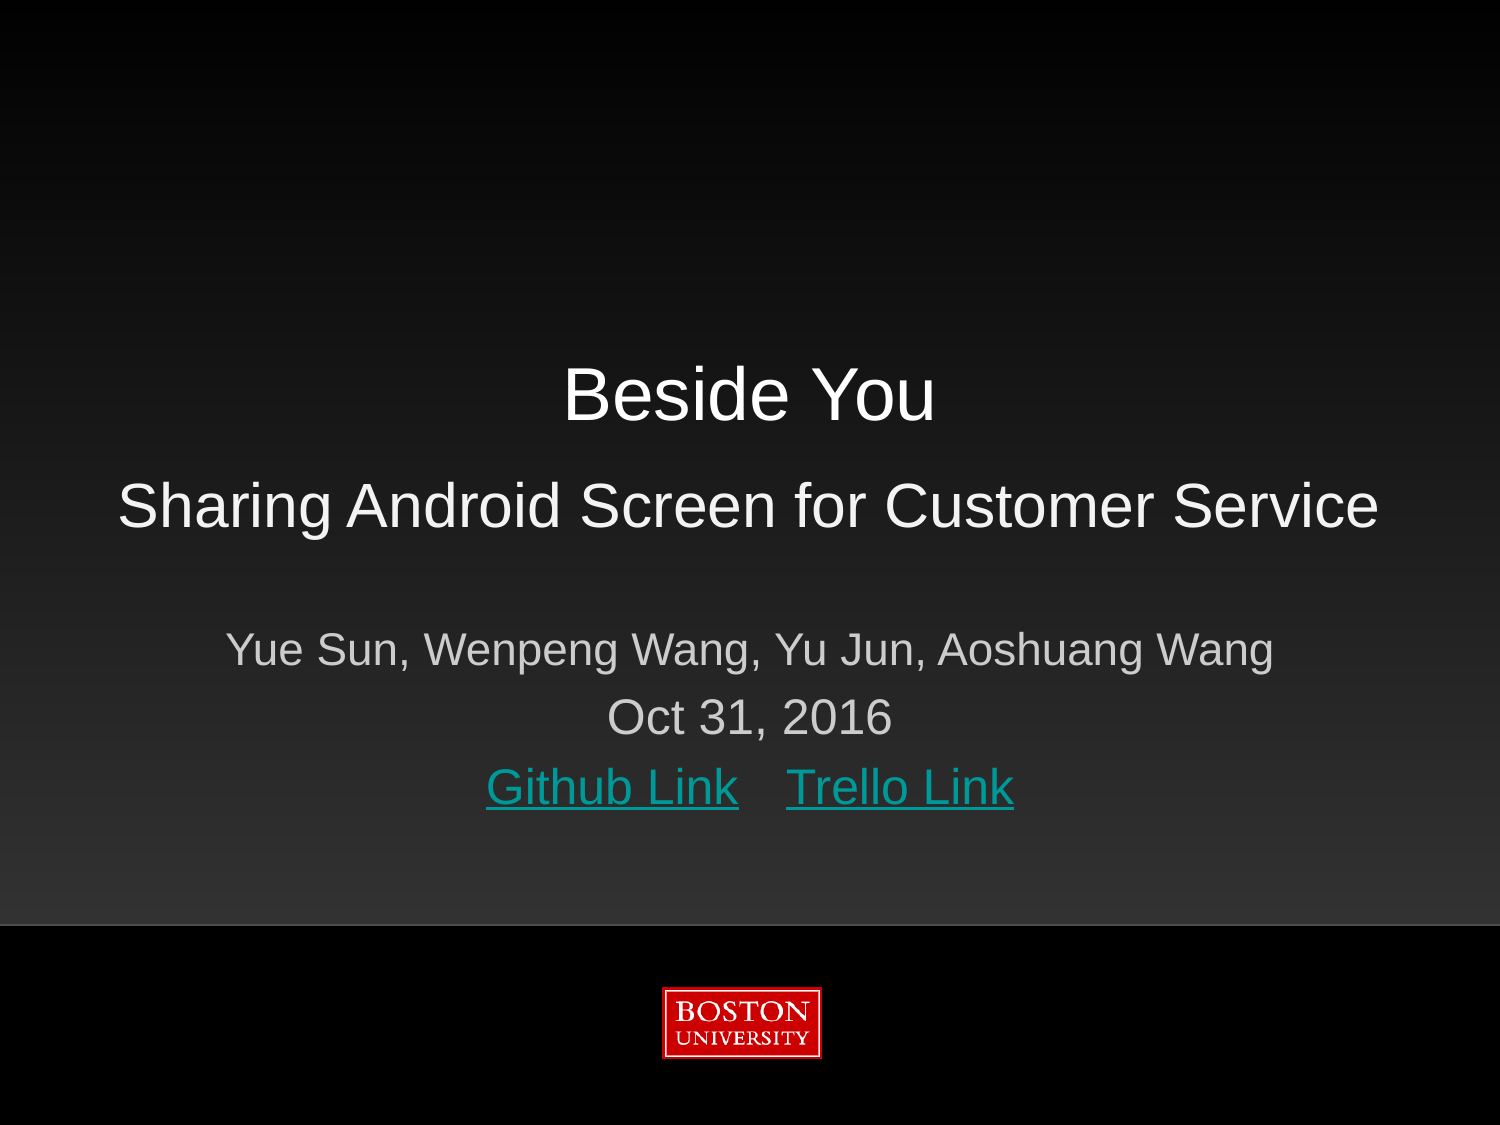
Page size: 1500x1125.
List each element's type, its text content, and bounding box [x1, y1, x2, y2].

text_box Sharing Android Screen for Customer Service [0, 449, 1500, 552]
picture [662, 987, 822, 1059]
subtitle Yue Sun, Wenpeng Wang, Yu Jun, Aoshuang Wang Oct 31, 2016 Github Link Trello Link [174, 552, 1326, 920]
title Beside You [112, 296, 1388, 449]
